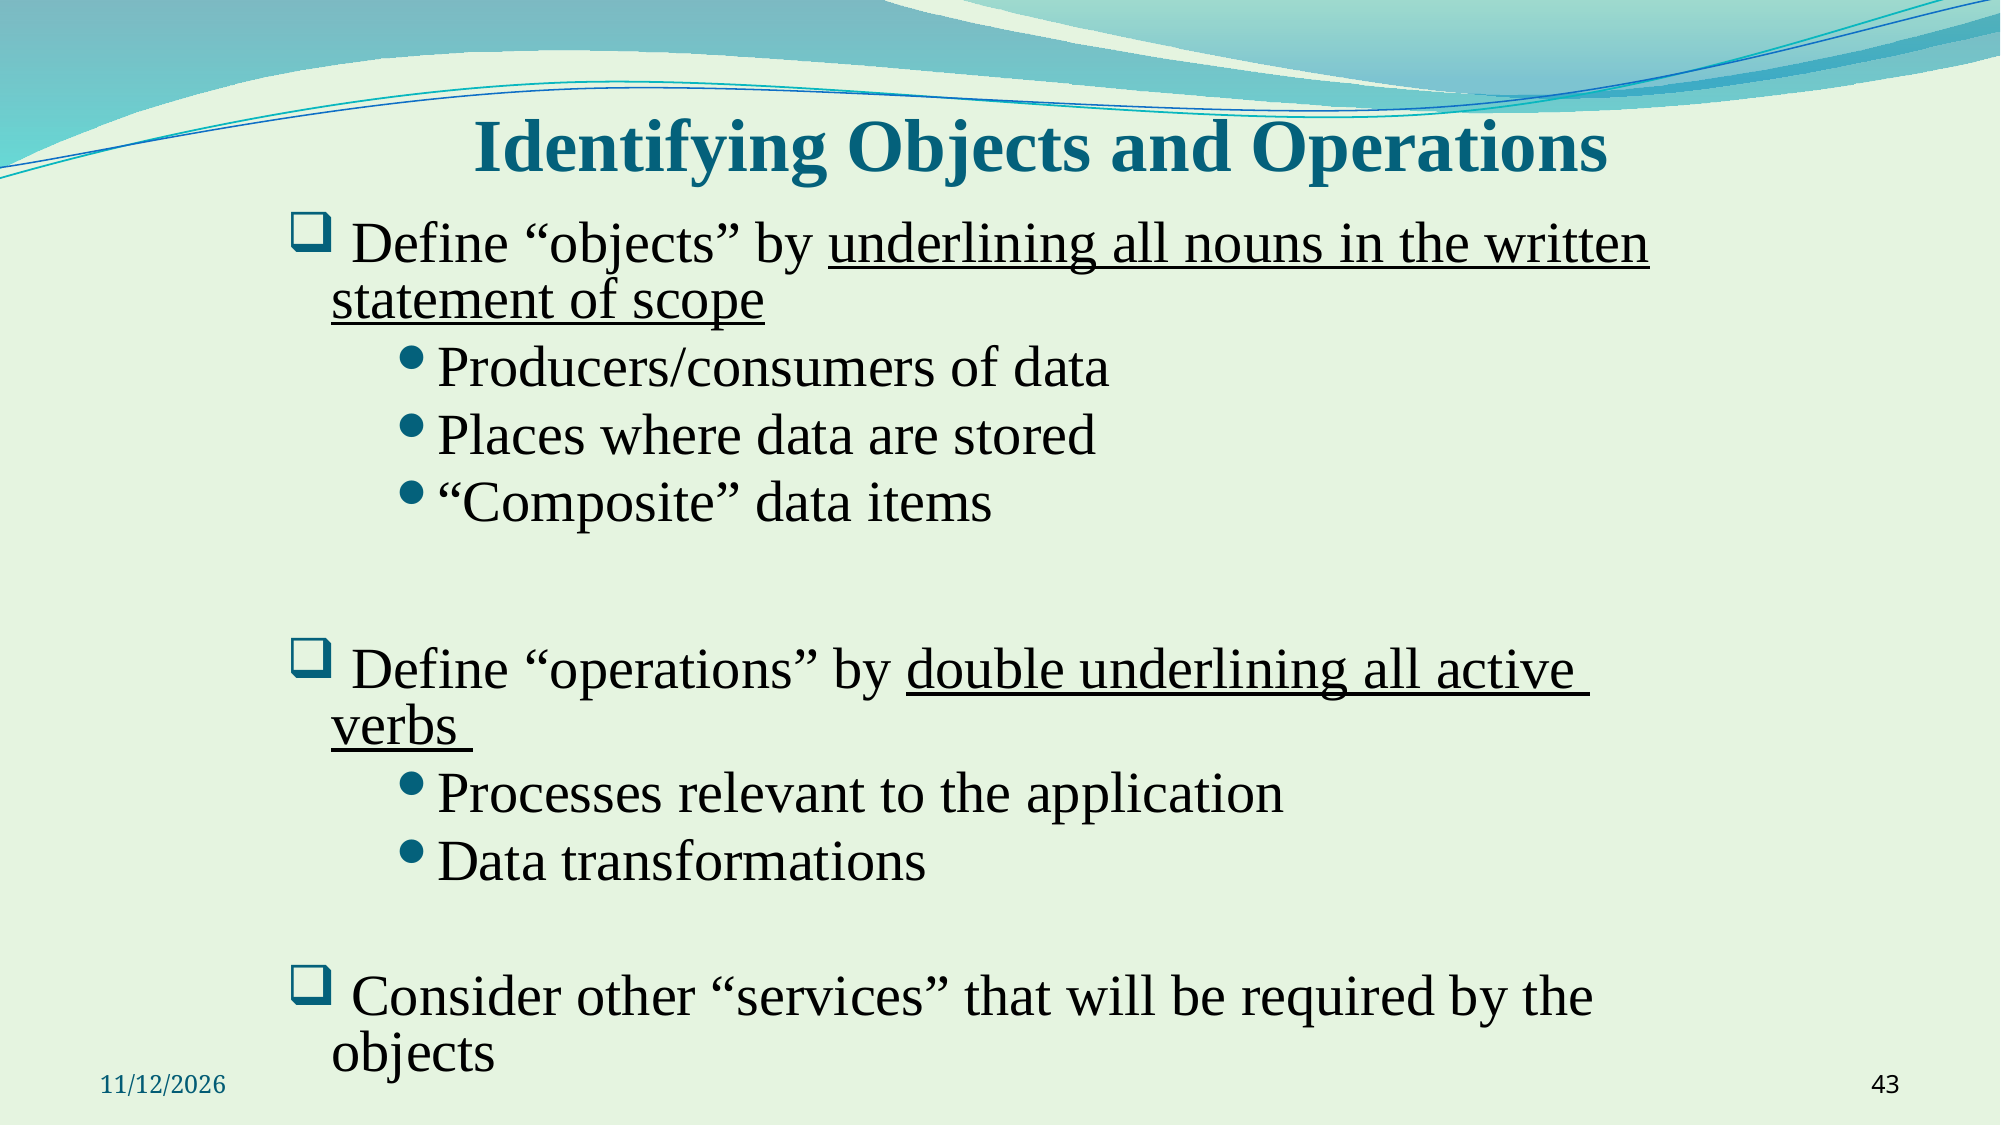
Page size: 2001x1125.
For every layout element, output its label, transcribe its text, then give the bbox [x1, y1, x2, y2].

slide_number 43 [1733, 1042, 1900, 1103]
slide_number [99, 1042, 567, 1103]
title Identifying Objects and Operations [300, 100, 1783, 195]
list Define “objects” by underlining all nouns in the written statement of scope Producers/consumers of data Places where data are stored “Composite” data items Define “operations” by double underlining all active verbs Processes relevant to the application Data transformations Consider other “services” that will be required by the objects [270, 209, 1689, 1084]
